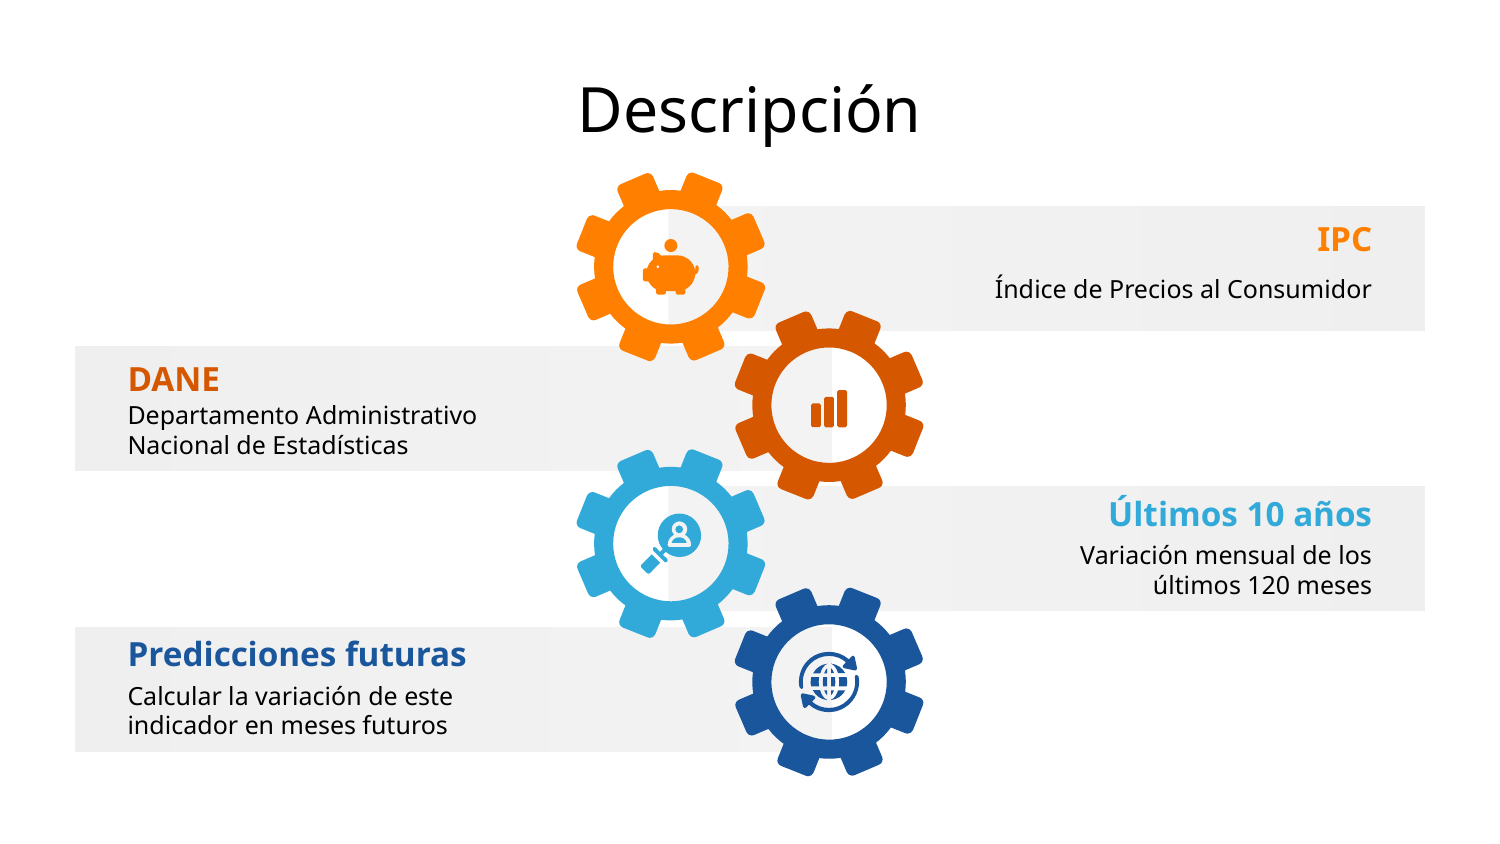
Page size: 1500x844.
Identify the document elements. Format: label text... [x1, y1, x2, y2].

text_box [668, 210, 728, 324]
text_box [576, 172, 766, 362]
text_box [640, 513, 702, 574]
text_box [772, 627, 832, 739]
text_box Últimos 10 años [899, 492, 1388, 534]
text_box [75, 627, 783, 752]
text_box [797, 651, 861, 713]
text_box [810, 389, 848, 428]
text_box [719, 486, 1426, 611]
text_box DANE [112, 357, 601, 399]
text_box Calcular la variación de este indicador en meses futuros [112, 674, 526, 746]
title Descripción [75, 67, 1425, 147]
text_box Predicciones futuras [112, 632, 601, 674]
text_box [668, 486, 728, 601]
text_box [576, 449, 766, 638]
text_box [75, 346, 783, 471]
text_box Índice de Precios al Consumidor [974, 258, 1388, 320]
text_box [719, 206, 1426, 331]
text_box [734, 587, 924, 777]
text_box IPC [899, 217, 1388, 259]
text_box Variación mensual de los últimos 120 meses [974, 533, 1388, 606]
text_box [772, 348, 832, 462]
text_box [642, 238, 699, 295]
text_box Departamento Administrativo Nacional de Estadísticas [112, 398, 526, 460]
text_box [734, 310, 924, 500]
